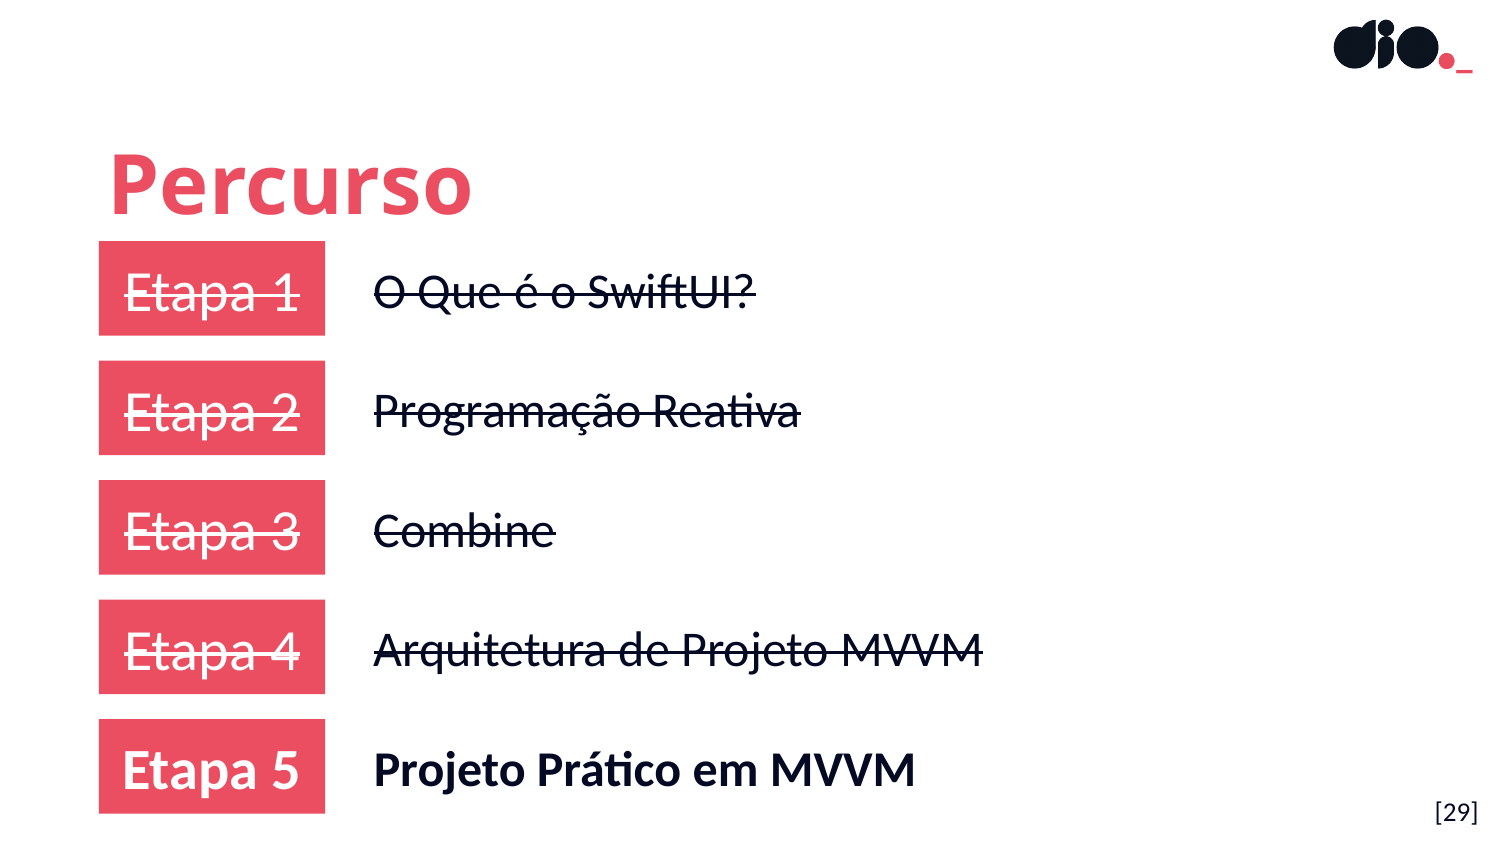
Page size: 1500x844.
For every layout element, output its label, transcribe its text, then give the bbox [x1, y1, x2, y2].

text_box Percurso [92, 104, 1309, 243]
slide_number [29] [1403, 779, 1494, 844]
text_box Programação Reativa [358, 370, 1372, 446]
text_box Combine [358, 489, 1372, 566]
text_box Arquitetura de Projeto MVVM [358, 609, 1372, 685]
text_box Etapa 1 [98, 241, 326, 336]
text_box Projeto Prático em MVVM [358, 728, 1372, 805]
text_box O Que é o SwiftUI? [358, 250, 1372, 327]
picture [1333, 19, 1473, 74]
text_box Etapa 4 [98, 599, 326, 695]
text_box Etapa 3 [98, 480, 326, 575]
text_box Etapa 5 [98, 719, 326, 814]
text_box Etapa 2 [98, 360, 326, 456]
